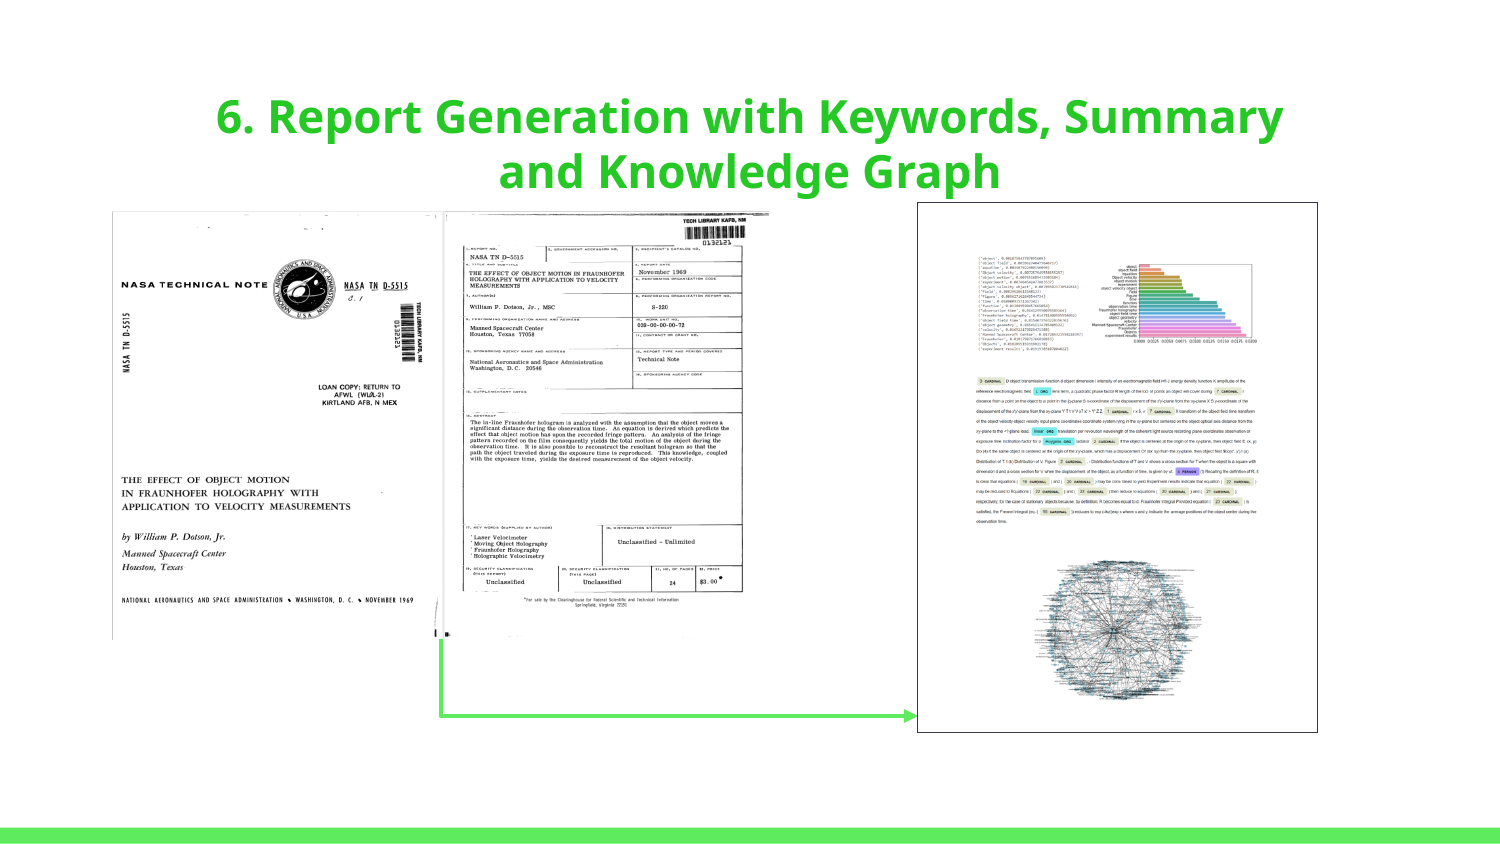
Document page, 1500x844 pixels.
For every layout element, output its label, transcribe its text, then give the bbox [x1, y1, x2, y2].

title 6. Report Generation with Keywords, Summary and Knowledge Graph [51, 72, 1449, 203]
picture [917, 202, 1318, 734]
picture [112, 210, 770, 640]
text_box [640, 438, 718, 844]
